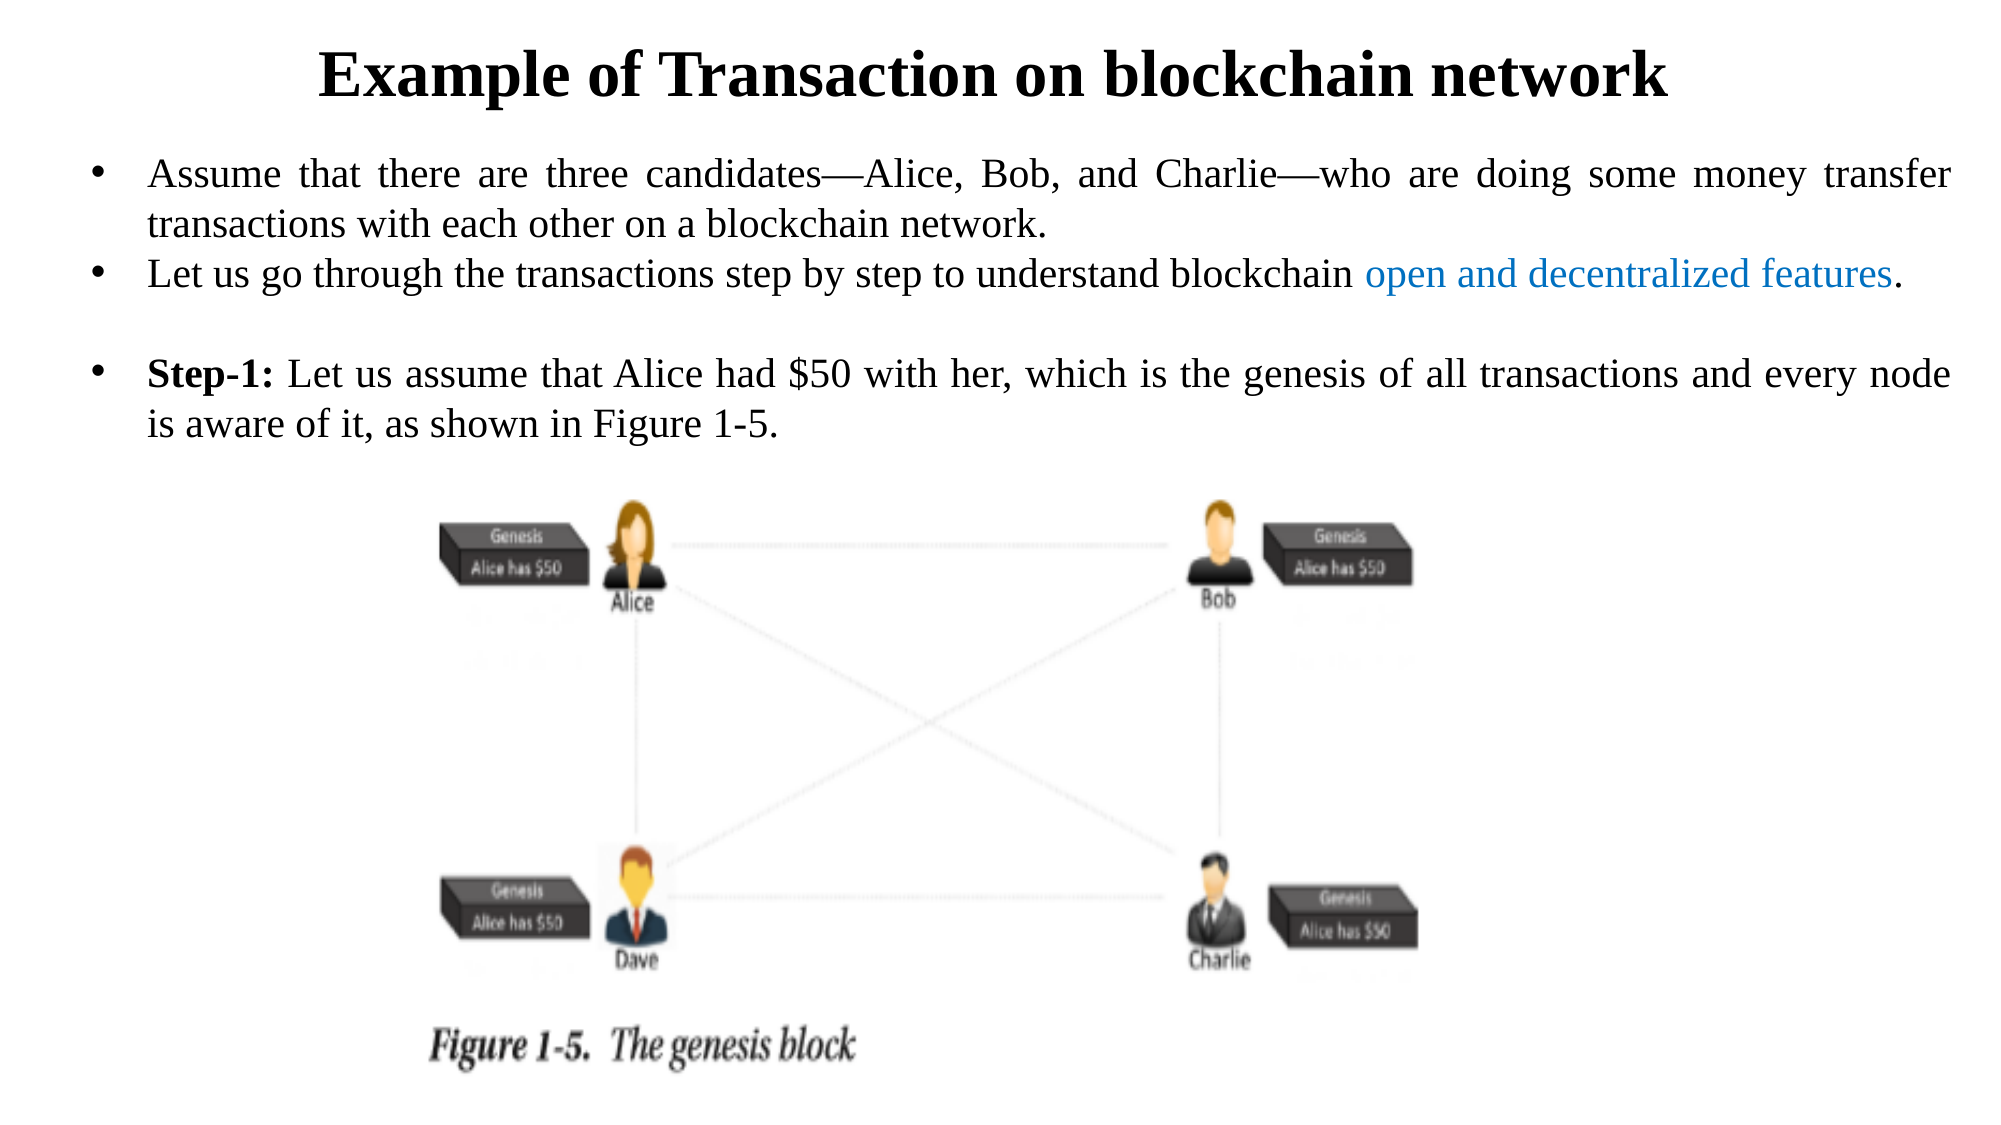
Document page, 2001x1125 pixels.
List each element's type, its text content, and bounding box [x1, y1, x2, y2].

picture [395, 461, 1541, 1125]
title Example of Transaction on blockchain network [102, 29, 1903, 110]
text_box Assume that there are three candidates—Alice, Bob, and Charlie—who are doing some money transfer transactions with each other on a blockchain network. Let us go through the transactions step by step to understand blockchain open and decentralized features. Step-1: Let us assume that Alice had $50 with her, which is the genesis of all transactions and every node is aware of it, as shown in Figure 1-5. [76, 138, 1968, 499]
